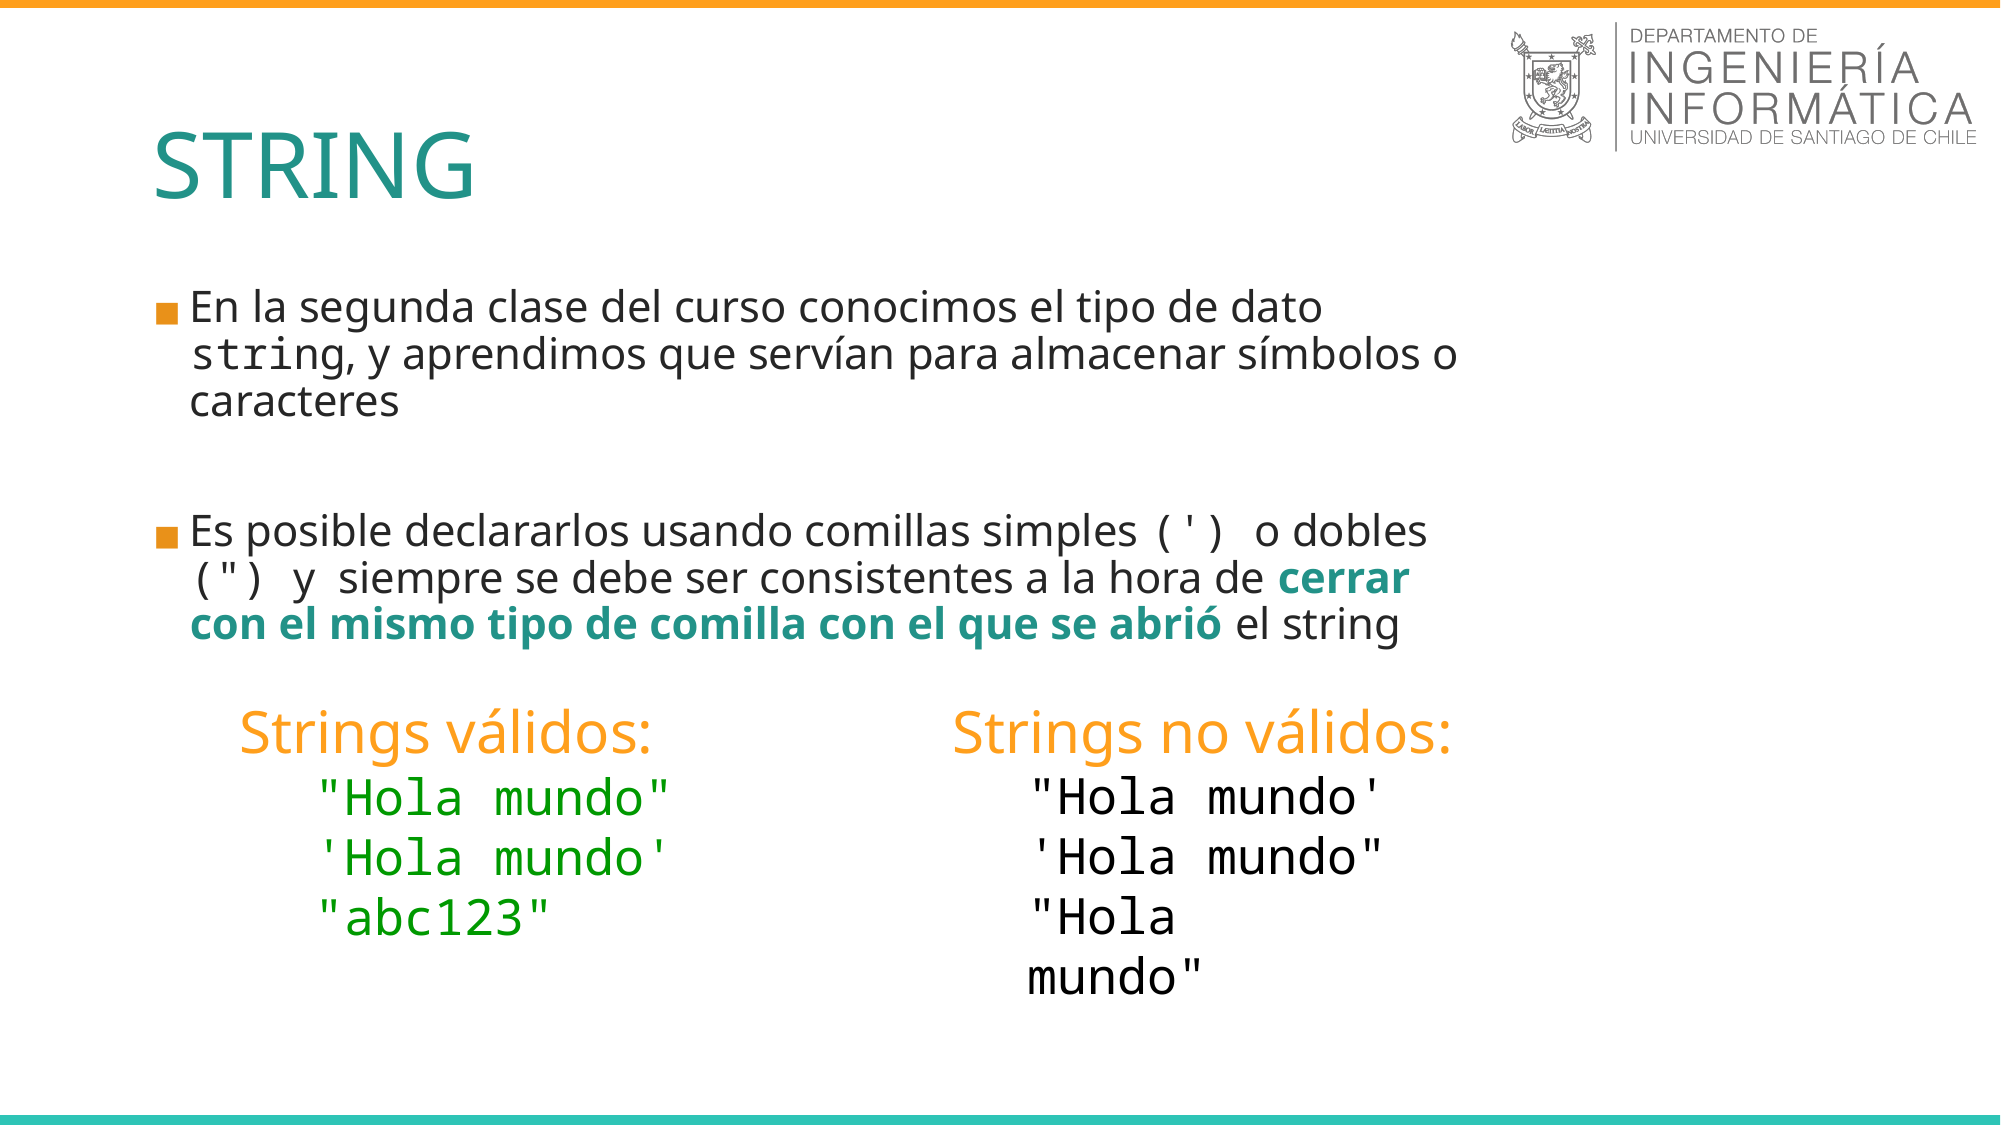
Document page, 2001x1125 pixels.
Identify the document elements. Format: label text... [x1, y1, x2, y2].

text_box Strings válidos: "Hola mundo" 'Hola mundo' "abc123" [225, 687, 913, 953]
picture [1489, 8, 2000, 170]
text_box Strings no válidos: "Hola mundo' 'Hola mundo" "Hola mundo" [937, 687, 1575, 1025]
title STRING [137, 59, 1478, 277]
list En la segunda clase del curso conocimos el tipo de dato string, y aprendimos que servían para almacenar símbolos o caracteres Es posible declararlos usando comillas simples (') o dobles (") y siempre se debe ser consistentes a la hora de cerrar con el mismo tipo de comilla con el que se abrió el string [137, 277, 1488, 688]
